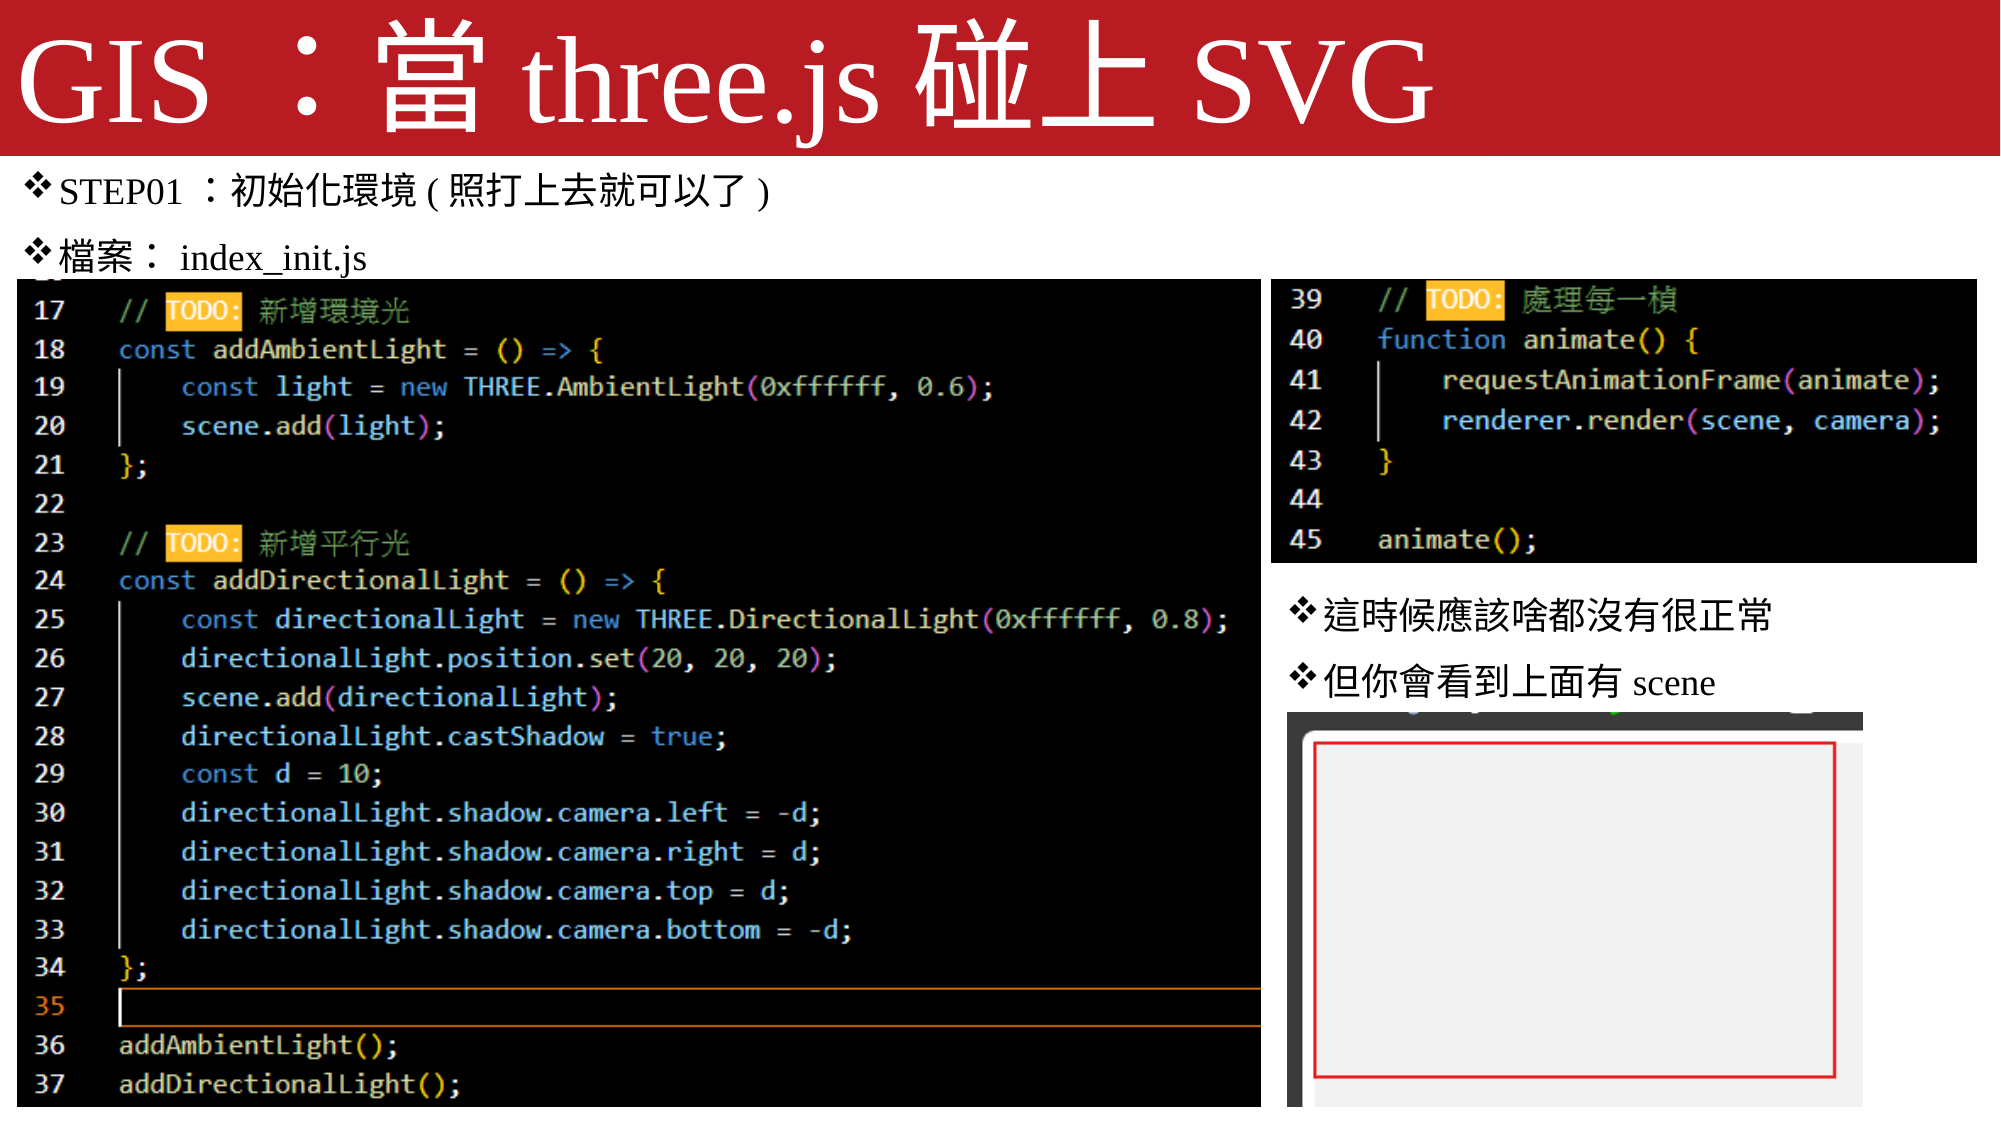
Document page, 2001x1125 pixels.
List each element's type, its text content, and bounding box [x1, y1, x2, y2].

text_box 這時候應該啥都沒有很正常 但你會看到上面有scene [1271, 584, 1955, 713]
list STEP01：初始化環境(照打上去就可以了) 檔案：index_init.js [6, 159, 1994, 987]
picture [1287, 712, 1863, 1107]
title GIS：當three.js碰上SVG [1, 0, 1727, 156]
picture [17, 279, 1261, 1107]
picture [1271, 279, 1977, 563]
